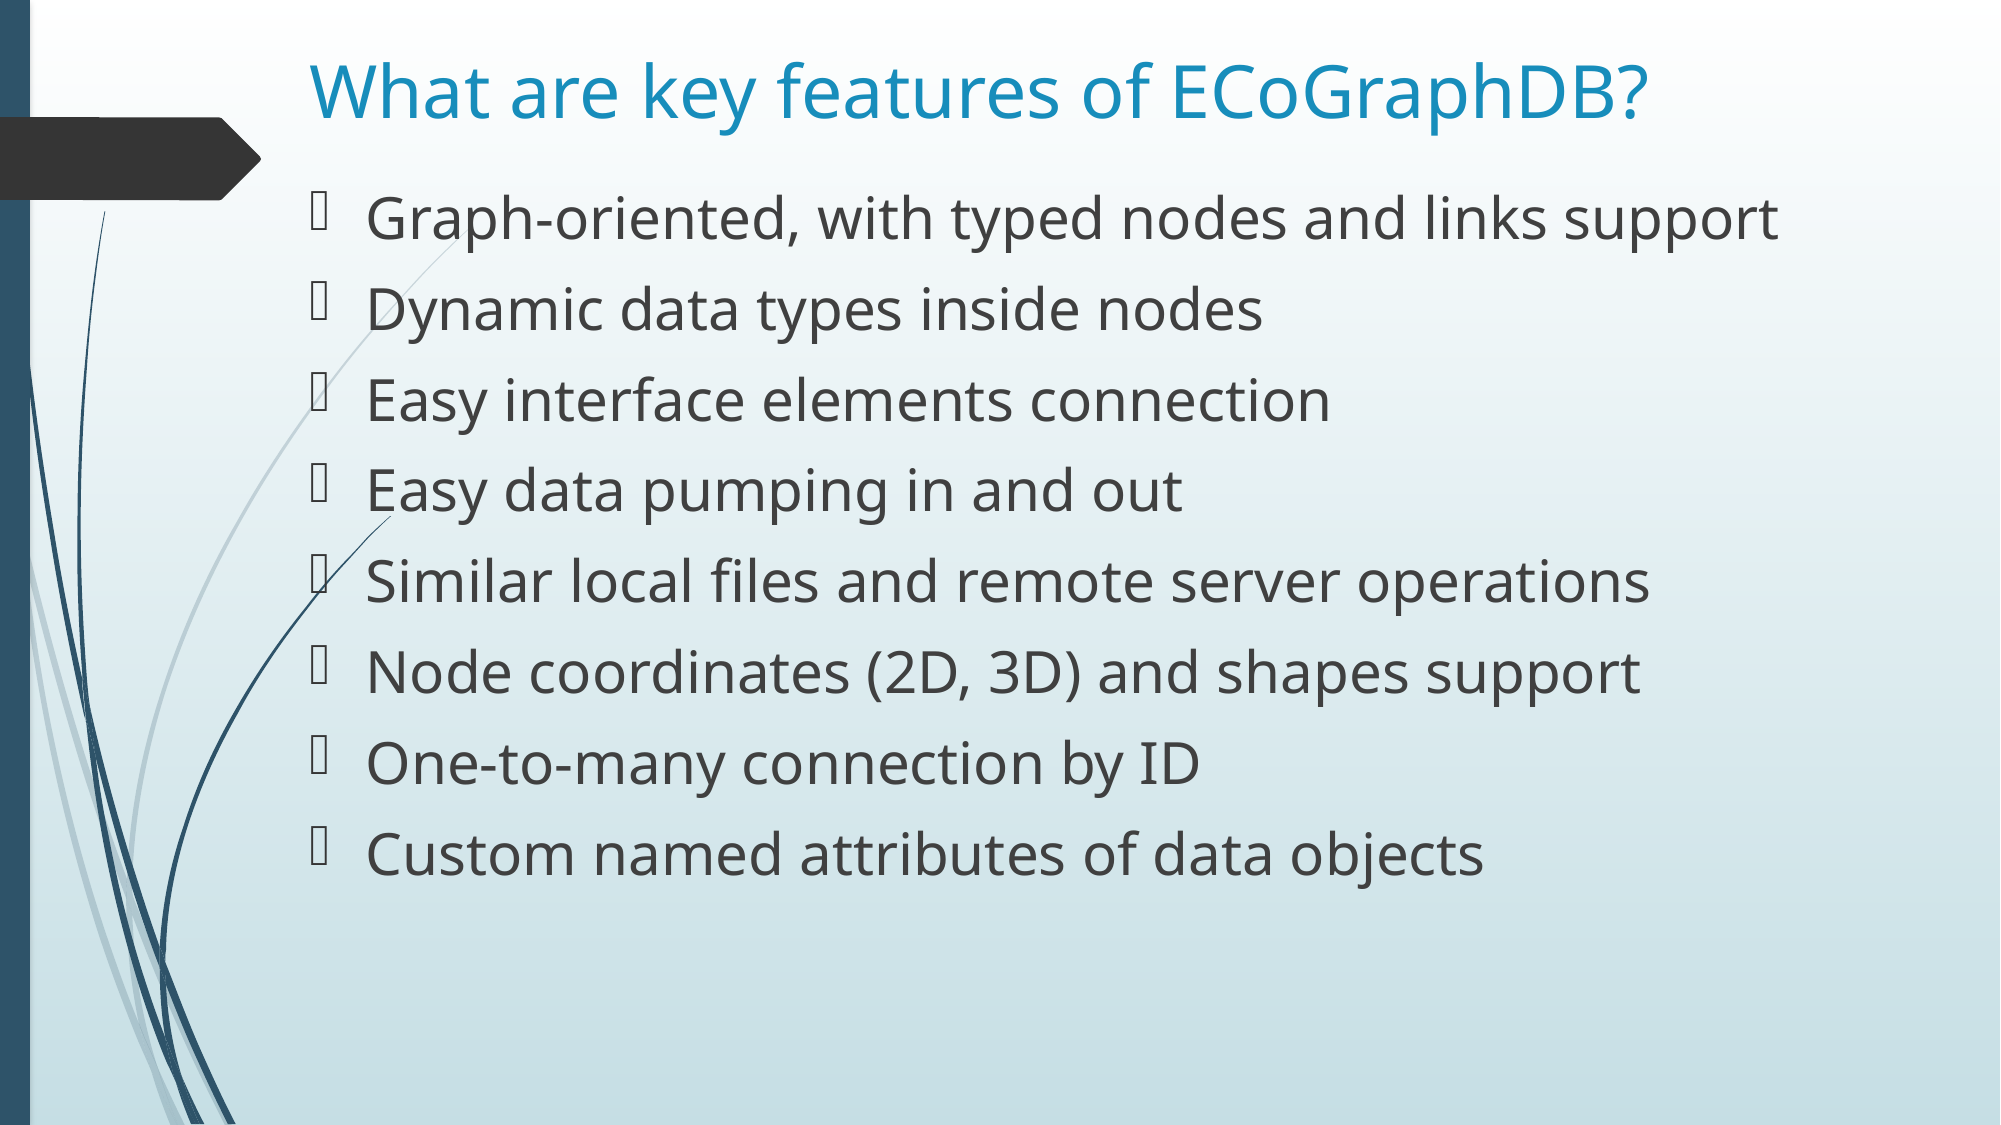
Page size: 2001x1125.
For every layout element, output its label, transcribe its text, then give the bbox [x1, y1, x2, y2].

list Graph-oriented, with typed nodes and links support Dynamic data types inside nodes Easy interface elements connection Easy data pumping in and out Similar local files and remote server operations Node coordinates (2D, 3D) and shapes support One-to-many connection by ID Custom named attributes of data objects [294, 173, 1888, 1074]
title What are key features of ECoGraphDB? [294, 37, 1888, 141]
